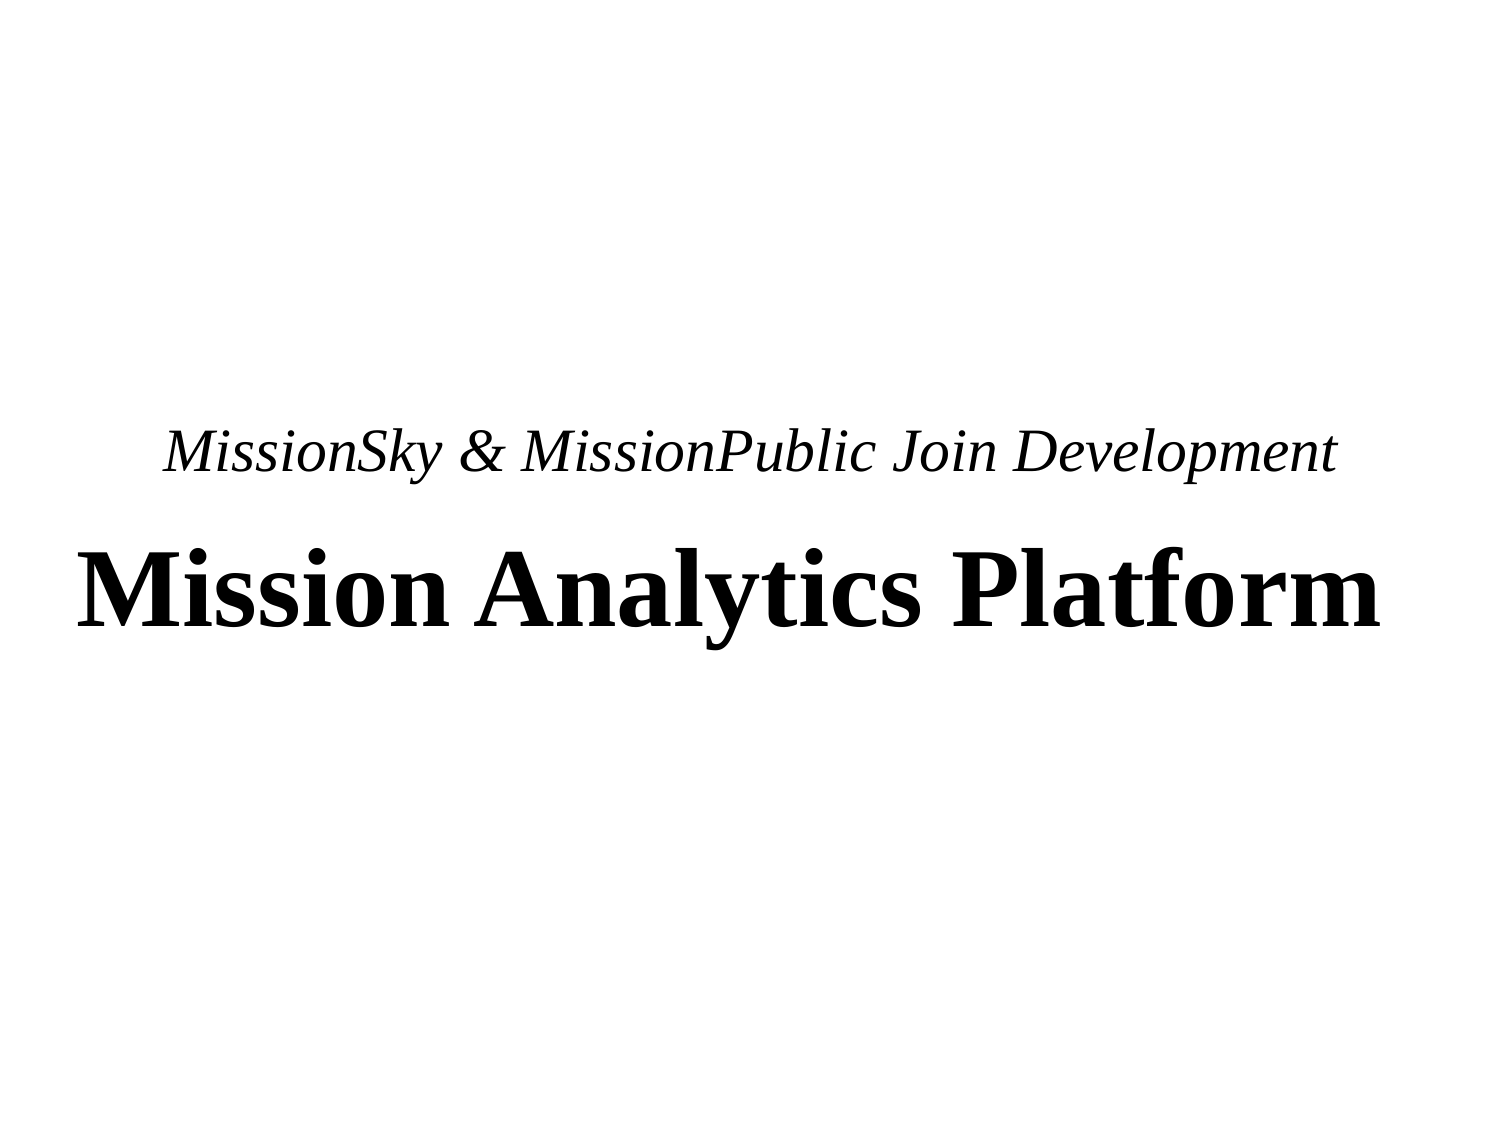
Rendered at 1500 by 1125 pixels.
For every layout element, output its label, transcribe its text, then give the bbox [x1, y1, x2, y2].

title Mission Analytics Platform [0, 516, 1495, 700]
text_box MissionSky & MissionPublic Join Development [0, 374, 1500, 516]
